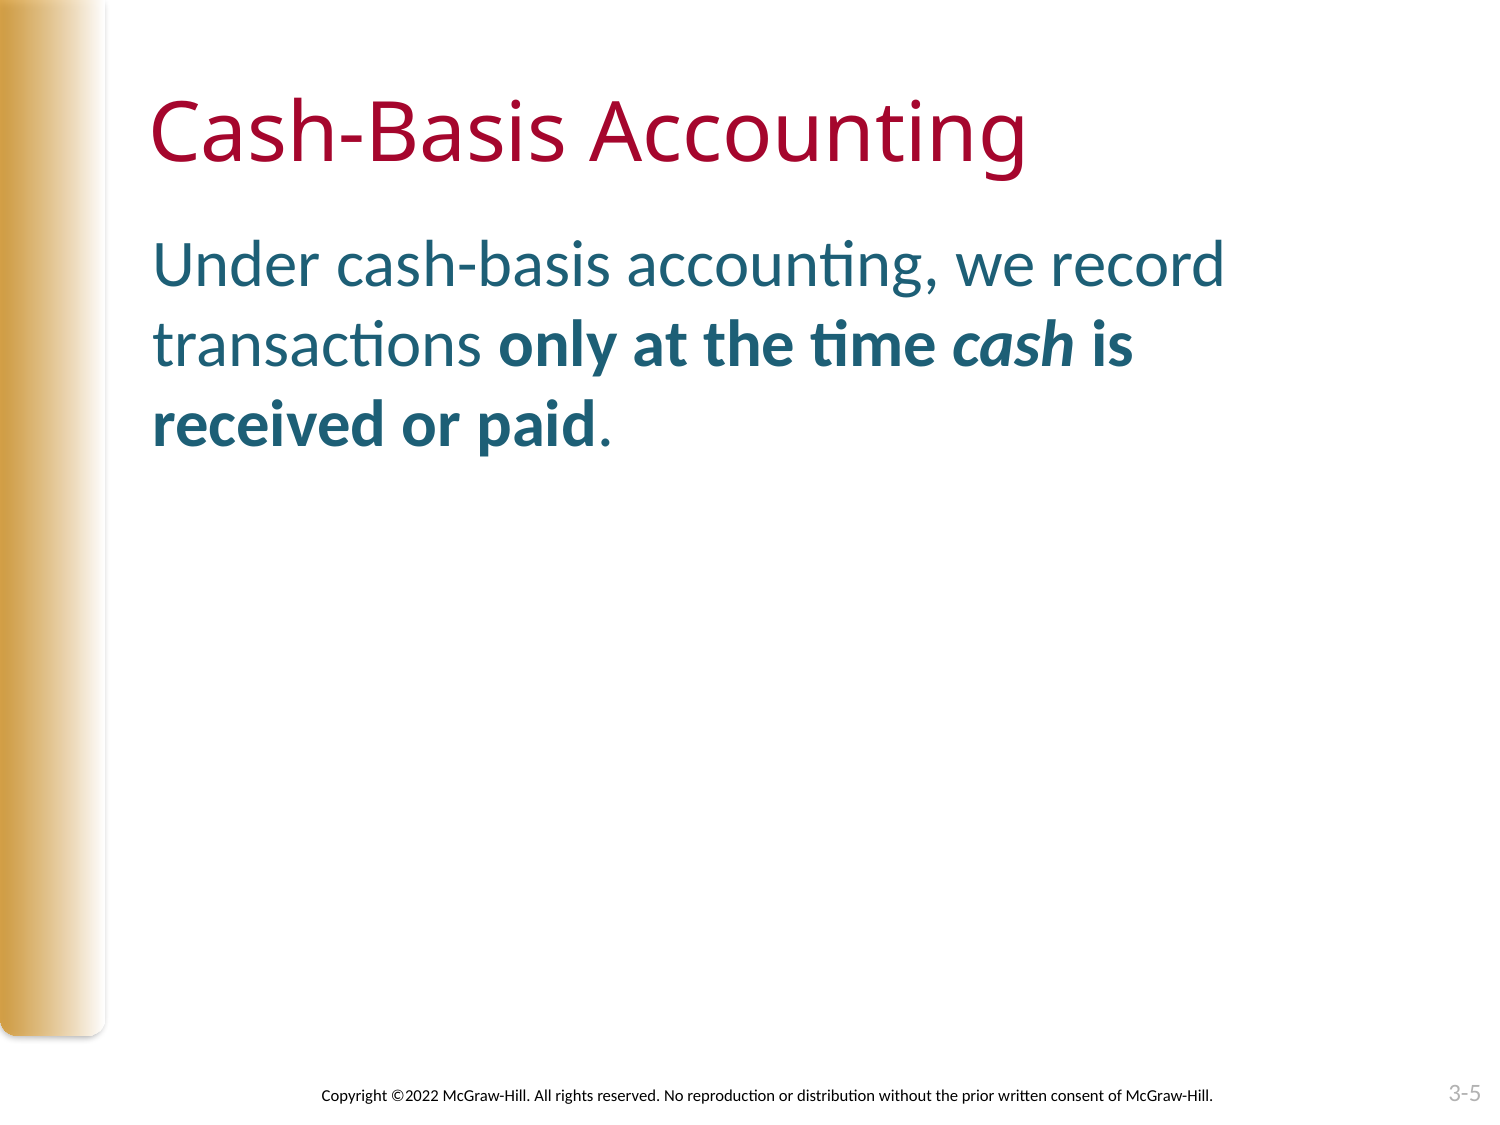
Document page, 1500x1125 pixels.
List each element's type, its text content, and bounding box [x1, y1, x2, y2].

title Cash-Basis Accounting [133, 70, 1484, 258]
slide_number 3-5 [1146, 1061, 1497, 1122]
list Under cash-basis accounting, we record transactions only at the time cash is received or paid. [137, 211, 1383, 1025]
footer Copyright ©2022 McGraw-Hill. All rights reserved. No reproduction or distribution without the prior written consent of McGraw-Hill. [233, 1064, 1307, 1125]
